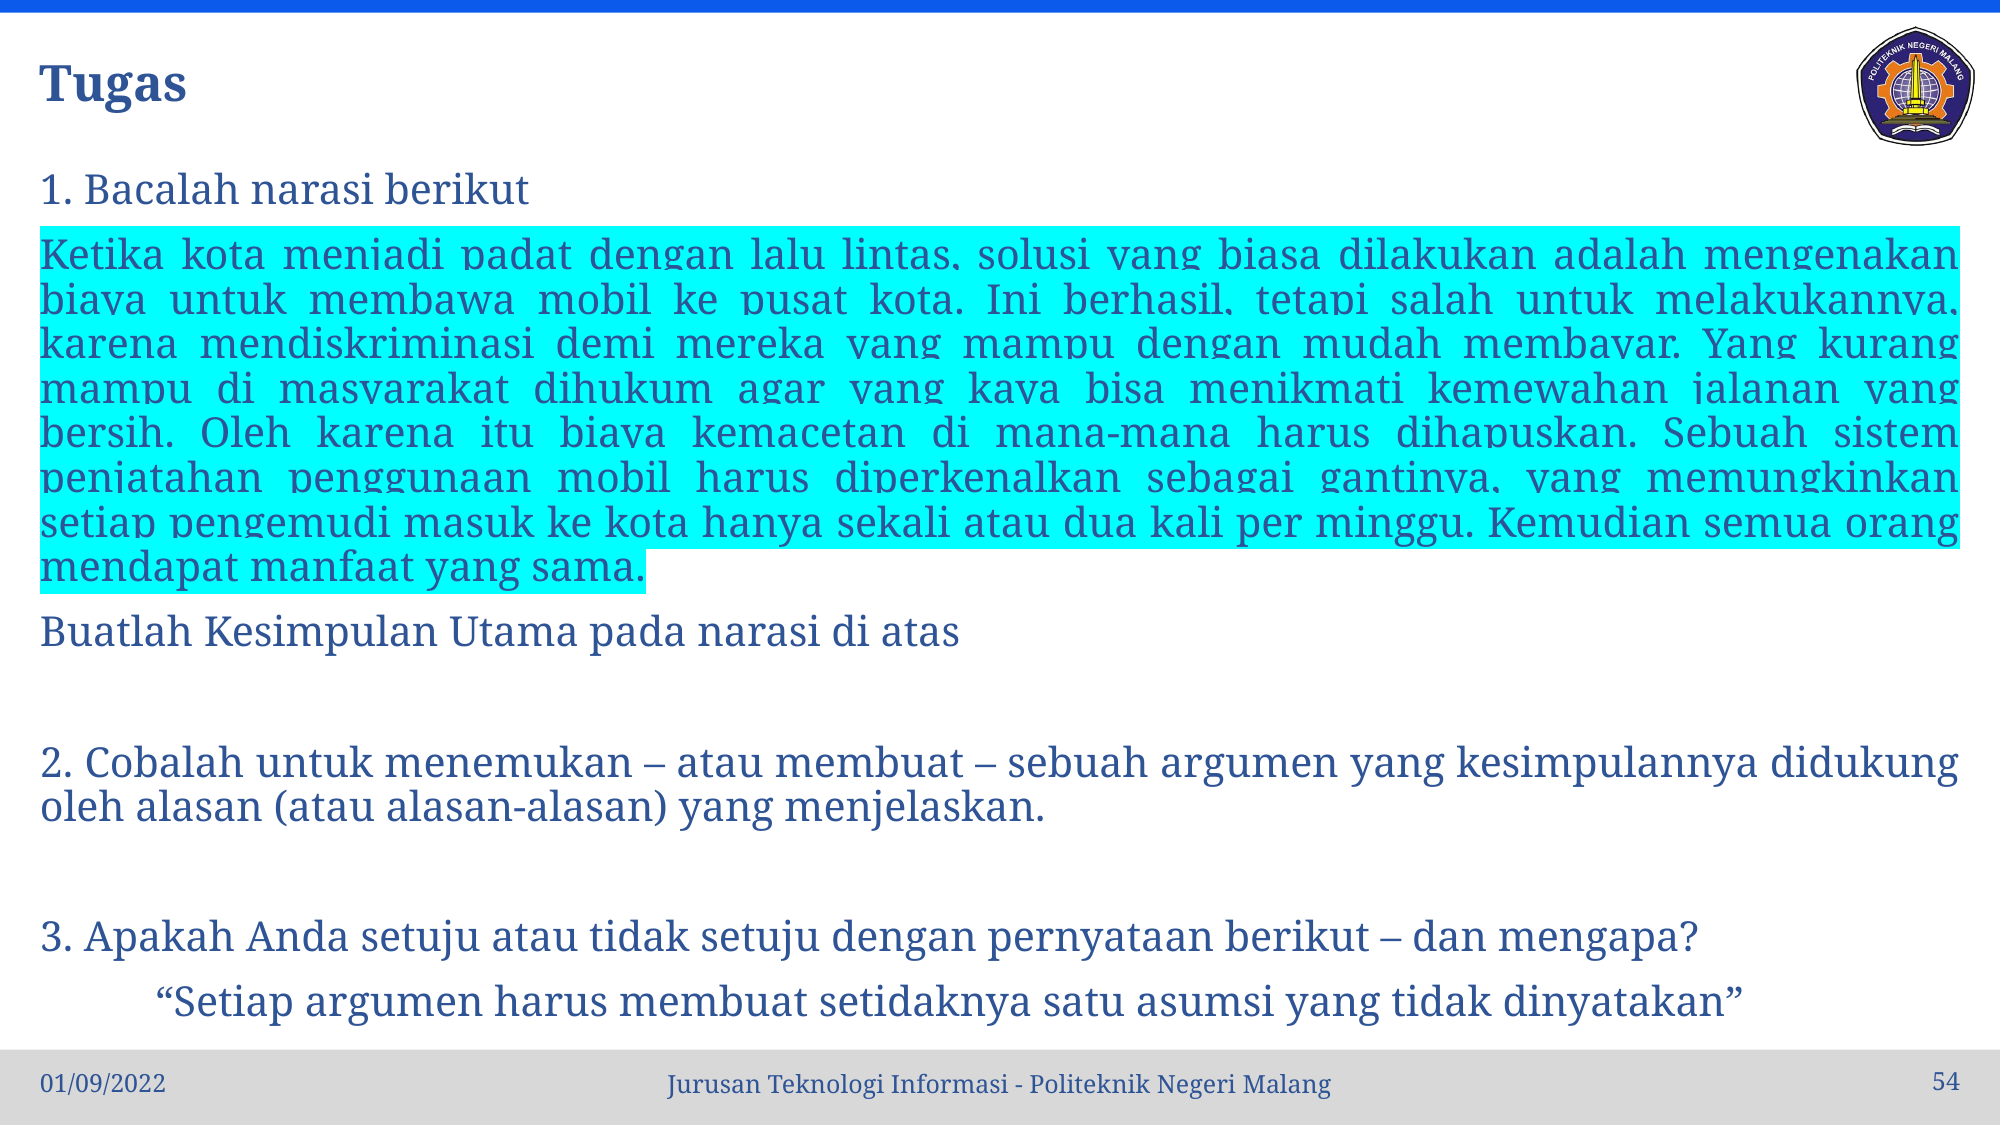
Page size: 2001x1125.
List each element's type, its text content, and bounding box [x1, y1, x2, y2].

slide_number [24, 1052, 475, 1113]
title Tugas [24, 28, 1838, 142]
list 1. Bacalah narasi berikut Ketika kota menjadi padat dengan lalu lintas, solusi yang biasa dilakukan adalah mengenakan biaya untuk membawa mobil ke pusat kota. Ini berhasil, tetapi salah untuk melakukannya, karena mendiskriminasi demi mereka yang mampu dengan mudah membayar. Yang kurang mampu di masyarakat dihukum agar yang kaya bisa menikmati kemewahan jalanan yang bersih. Oleh karena itu biaya kemacetan di mana-mana harus dihapuskan. Sebuah sistem penjatahan penggunaan mobil harus diperkenalkan sebagai gantinya, yang memungkinkan setiap pengemudi masuk ke kota hanya sekali atau dua kali per minggu. Kemudian semua orang mendapat manfaat yang sama. Buatlah Kesimpulan Utama pada narasi di atas 2. Cobalah untuk menemukan – atau membuat – sebuah argumen yang kesimpulannya didukung oleh alasan (atau alasan-alasan) yang menjelaskan. 3. Apakah Anda setuju atau tidak setuju dengan pernyataan berikut – dan mengapa? “Setiap argumen harus membuat setidaknya satu asumsi yang tidak dinyatakan” [24, 161, 1975, 1034]
footer Jurusan Teknologi Informasi - Politeknik Negeri Malang [474, 1053, 1525, 1114]
picture [1856, 26, 1975, 146]
slide_number 54 [1524, 1052, 1975, 1113]
